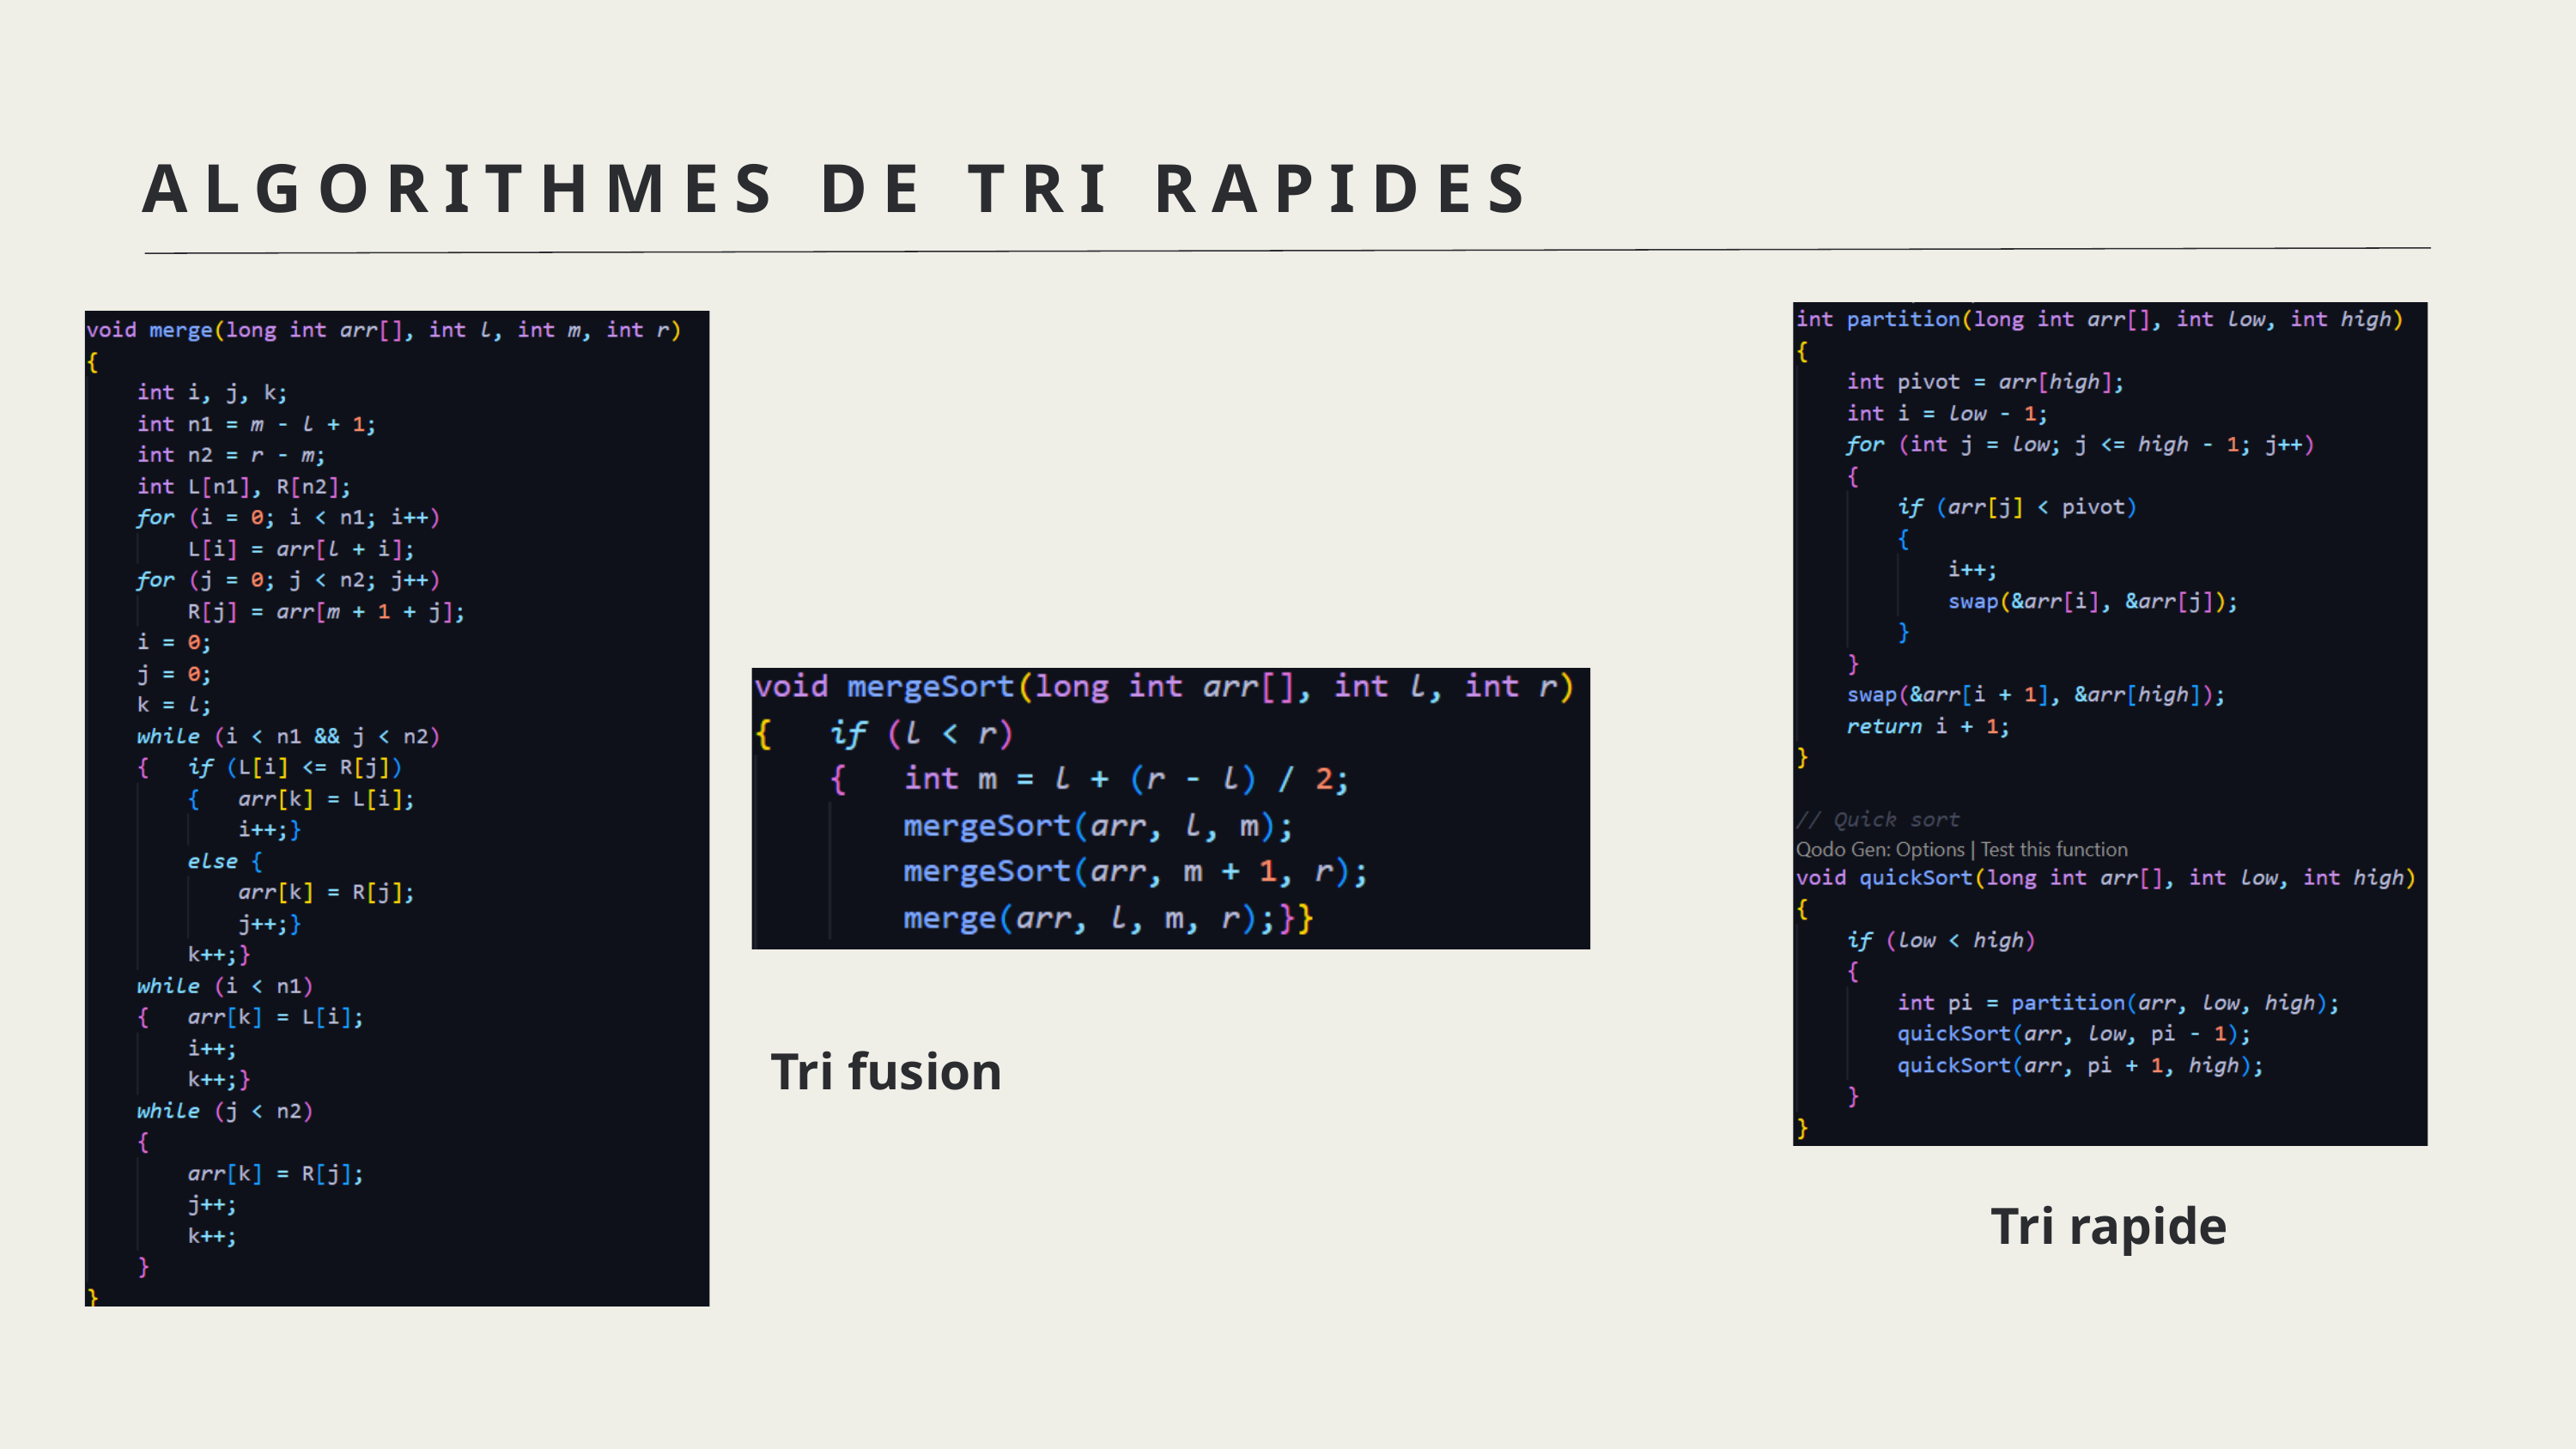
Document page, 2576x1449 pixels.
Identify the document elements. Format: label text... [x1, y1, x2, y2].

text_box Tri fusion [770, 1029, 1010, 1100]
text_box [751, 668, 1591, 949]
text_box [84, 311, 710, 1307]
text_box [1793, 302, 2428, 1146]
text_box Tri rapide [1990, 1184, 2231, 1255]
text_box ALGORITHMES DE TRI RAPIDES [142, 132, 2428, 226]
